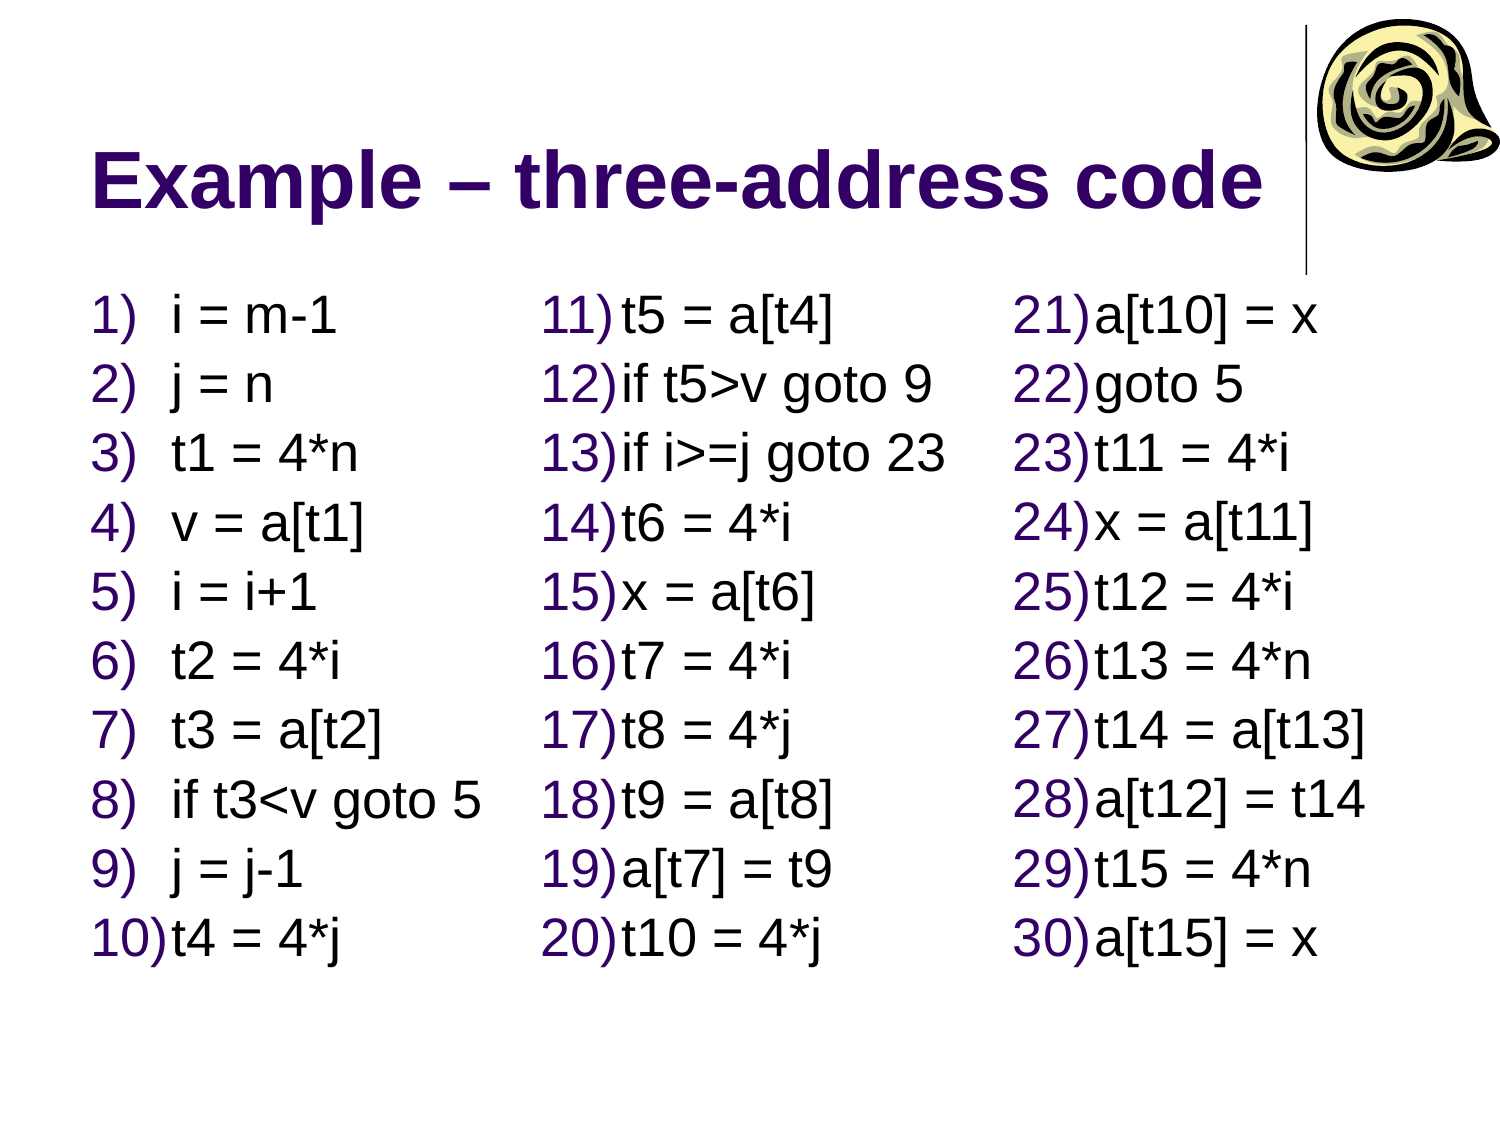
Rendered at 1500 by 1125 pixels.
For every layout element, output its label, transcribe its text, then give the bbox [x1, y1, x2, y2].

title Example – three-address code [74, 19, 1313, 233]
list t5 = a[t4] if t5>v goto 9 if i>=j goto 23 t6 = 4*i x = a[t6] t7 = 4*i t8 = 4*j t9 = a[t8] a[t7] = t9 t10 = 4*j [525, 278, 975, 1003]
text_box a[t10] = x goto 5 t11 = 4*i x = a[t11] t12 = 4*i t13 = 4*n t14 = a[t13] a[t12] = t14 t15 = 4*n a[t15] = x [998, 278, 1447, 1003]
list i = m-1 j = n t1 = 4*n v = a[t1] i = i+1 t2 = 4*i t3 = a[t2] if t3<v goto 5 j = j-1 t4 = 4*j [74, 278, 503, 1003]
